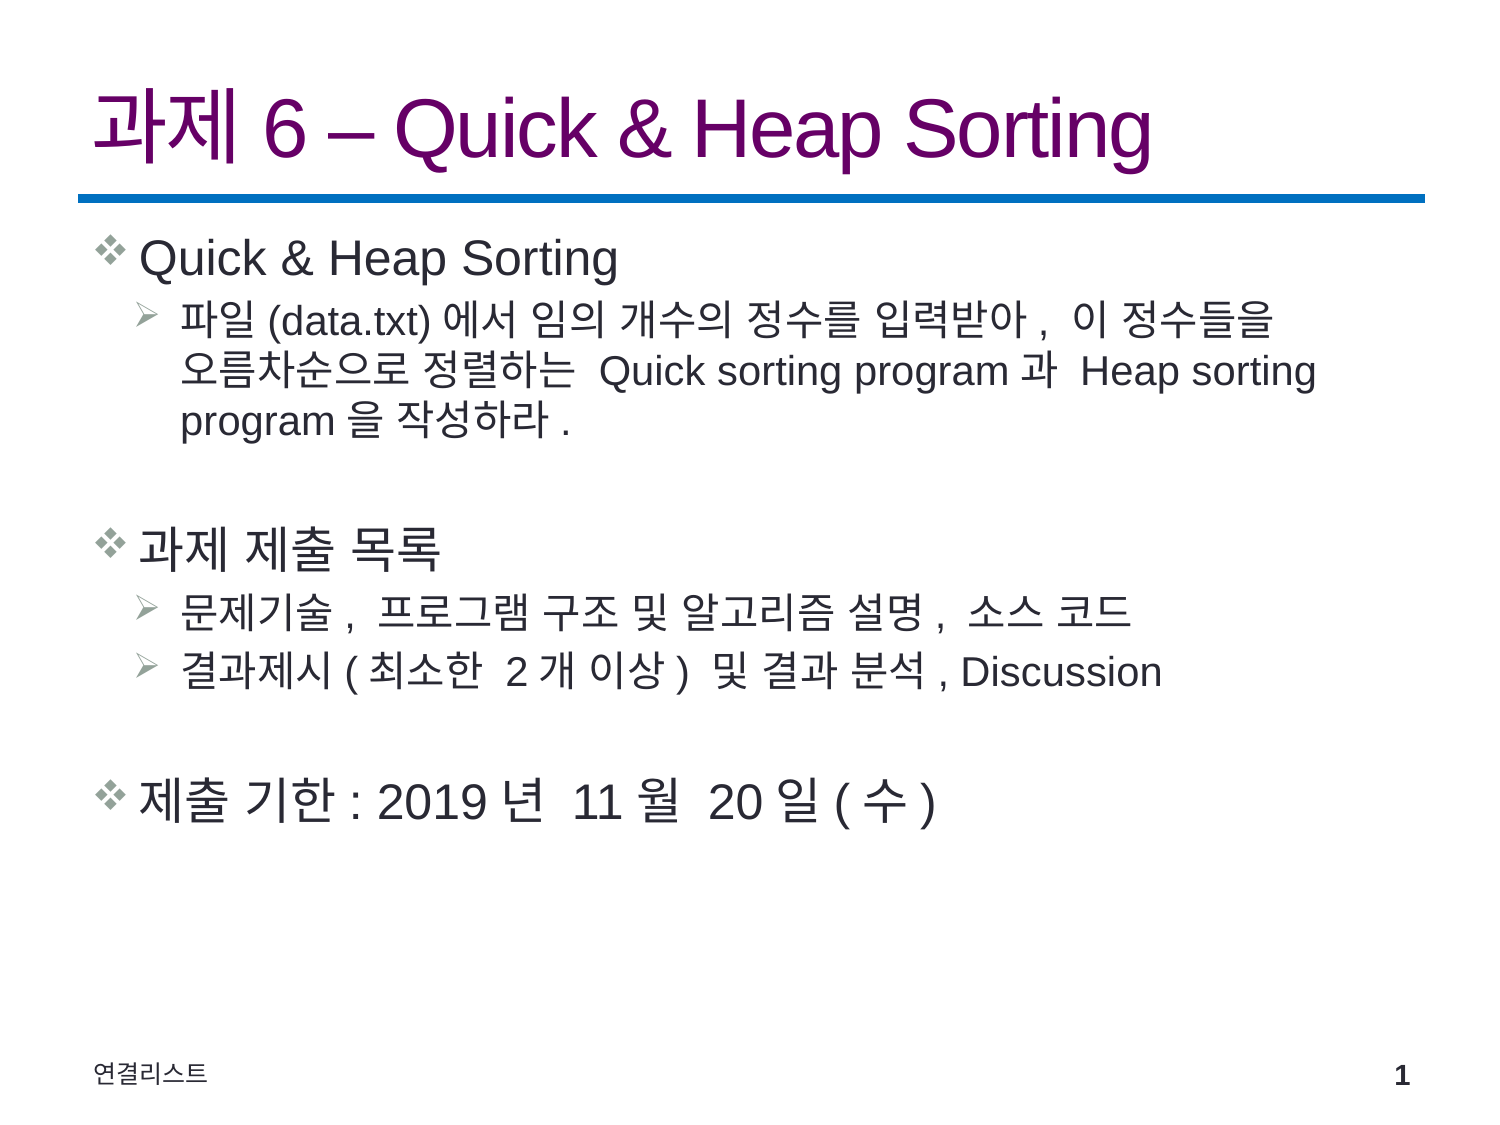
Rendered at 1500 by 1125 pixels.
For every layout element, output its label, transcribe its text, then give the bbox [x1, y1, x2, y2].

title 과제6 – Quick & Heap Sorting [76, 42, 1427, 206]
footer 연결리스트 [78, 1046, 1248, 1101]
list Quick & Heap Sorting 파일(data.txt)에서 임의 개수의 정수를 입력받아, 이 정수들을 오름차순으로 정렬하는 Quick sorting program과 Heap sorting program을 작성하라. 과제 제출 목록 문제기술, 프로그램 구조 및 알고리즘 설명, 소스 코드 결과제시(최소한 2개 이상) 및 결과 분석, Discussion 제출 기한: 2019년 11월 20일(수) [76, 217, 1427, 1018]
slide_number 1 [1250, 1046, 1426, 1101]
